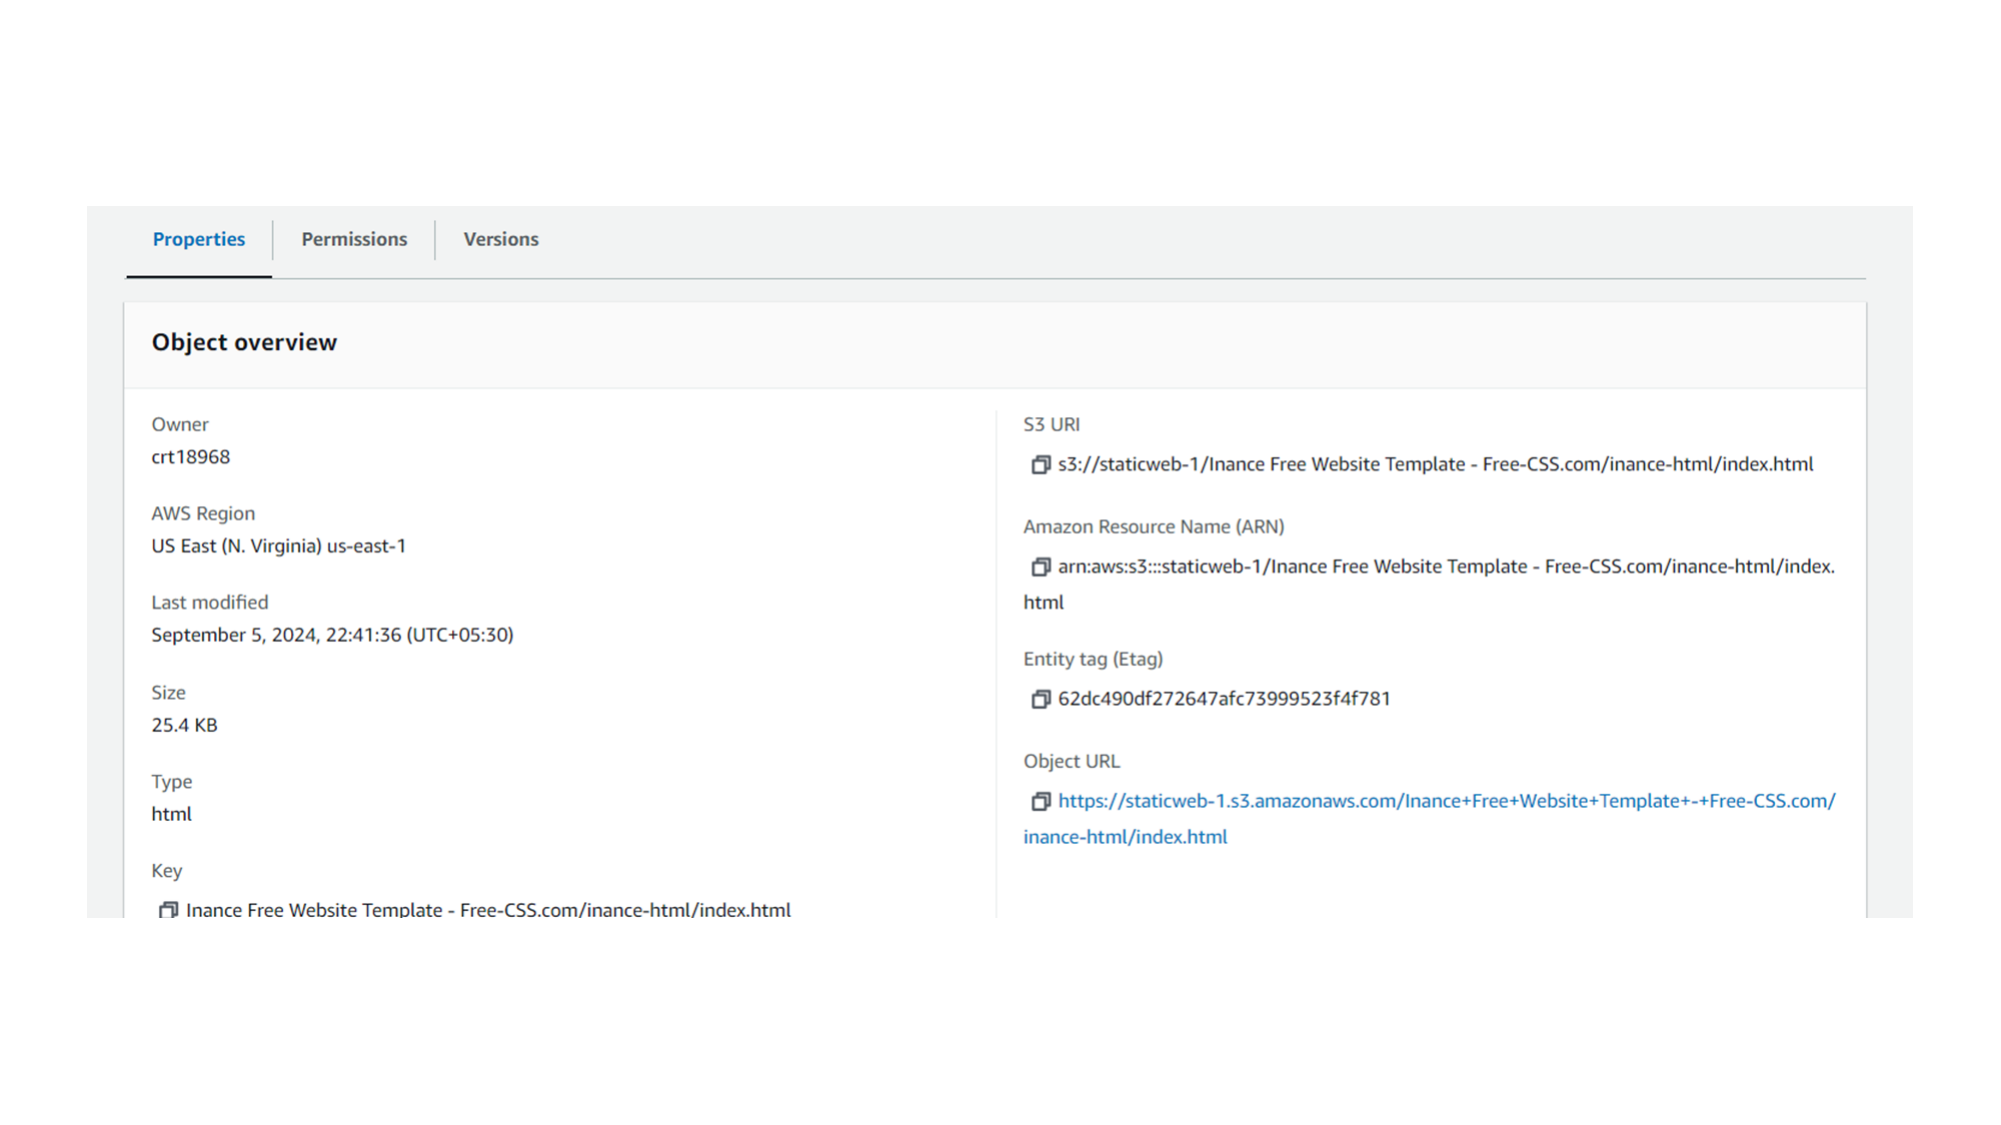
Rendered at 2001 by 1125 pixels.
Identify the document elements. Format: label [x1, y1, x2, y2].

picture [87, 206, 1913, 919]
